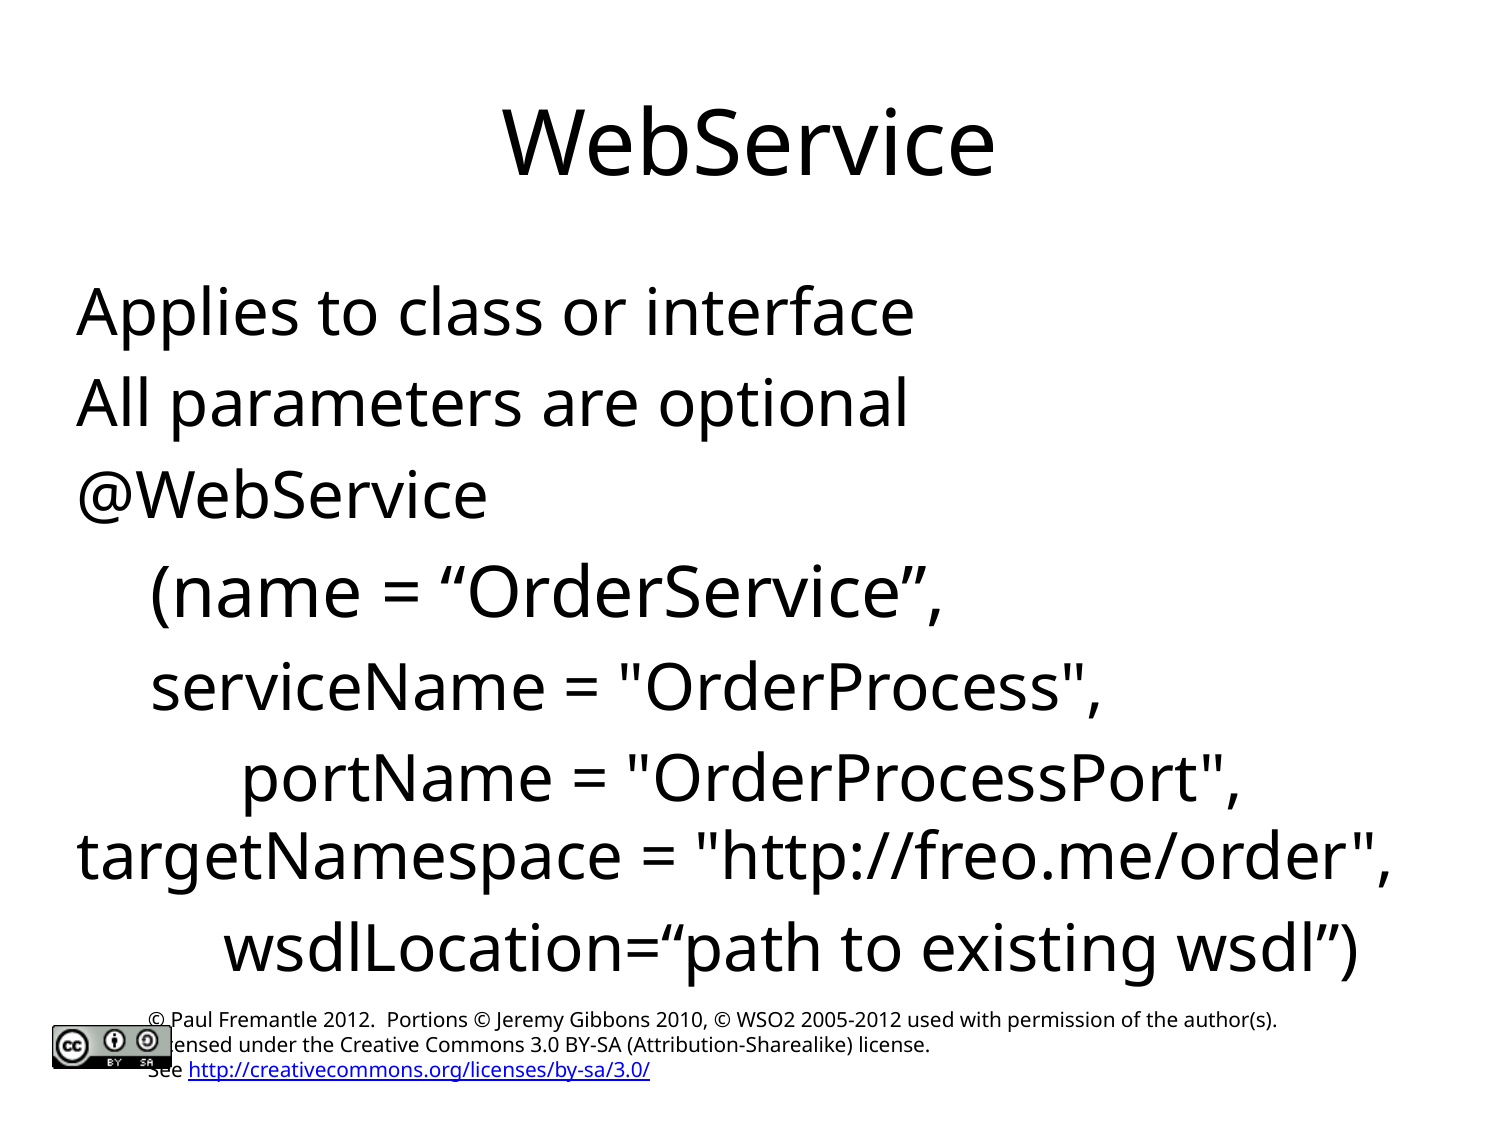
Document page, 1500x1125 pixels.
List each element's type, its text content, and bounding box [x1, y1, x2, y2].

title WebService [75, 45, 1425, 233]
picture [52, 1025, 172, 1069]
list Applies to class or interface All parameters are optional @WebService (name = “OrderService”, serviceName = "OrderProcess", portName = "OrderProcessPort", targetNamespace = "http://freo.me/order", wsdlLocation=“path to existing wsdl”) [61, 262, 1412, 1005]
